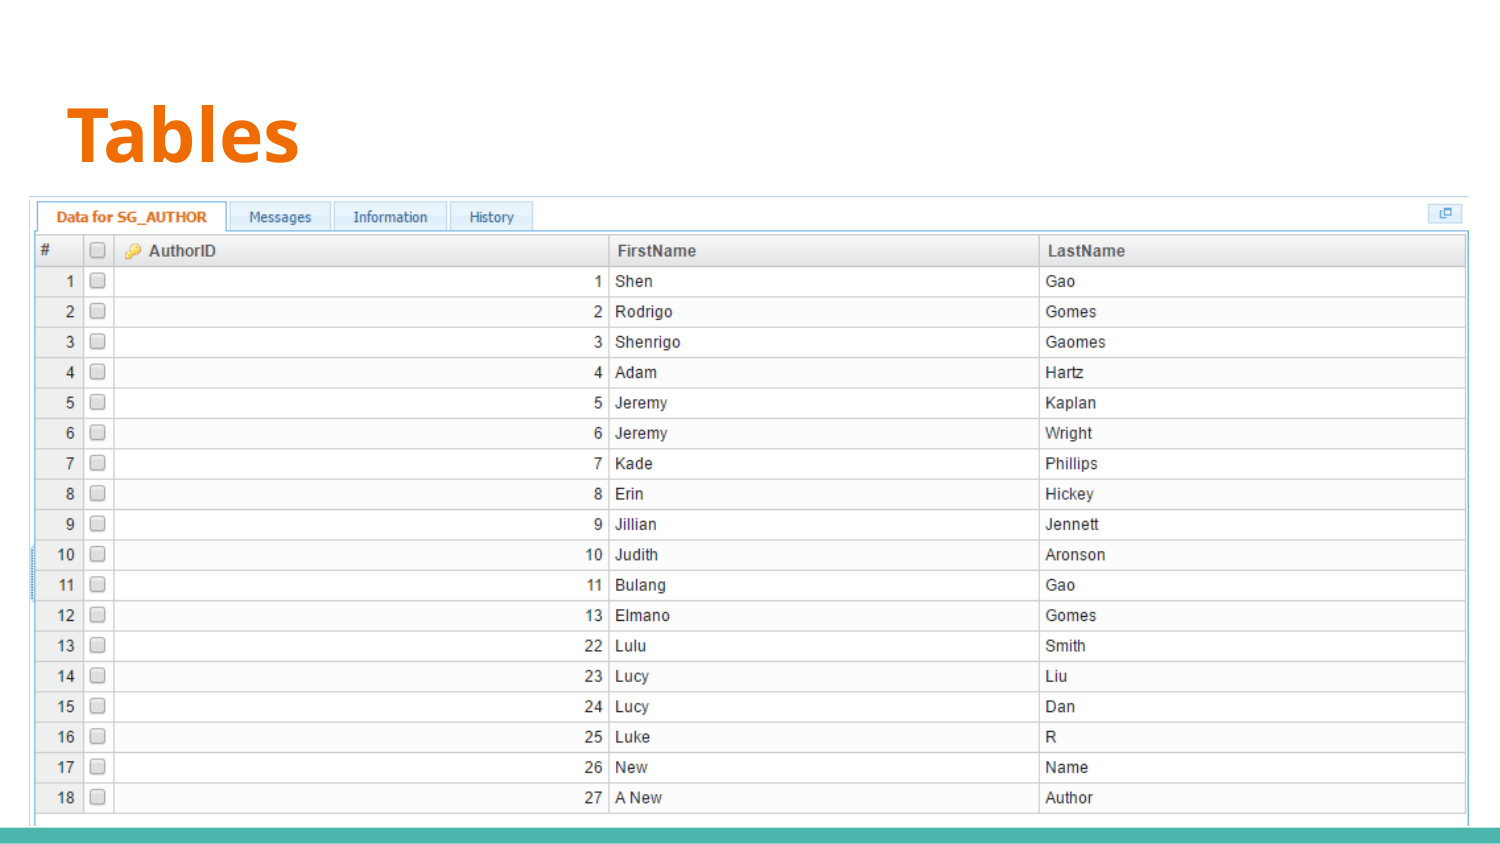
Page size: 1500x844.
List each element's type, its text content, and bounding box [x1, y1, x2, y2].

title Tables [51, 72, 1449, 189]
picture [29, 196, 1469, 826]
